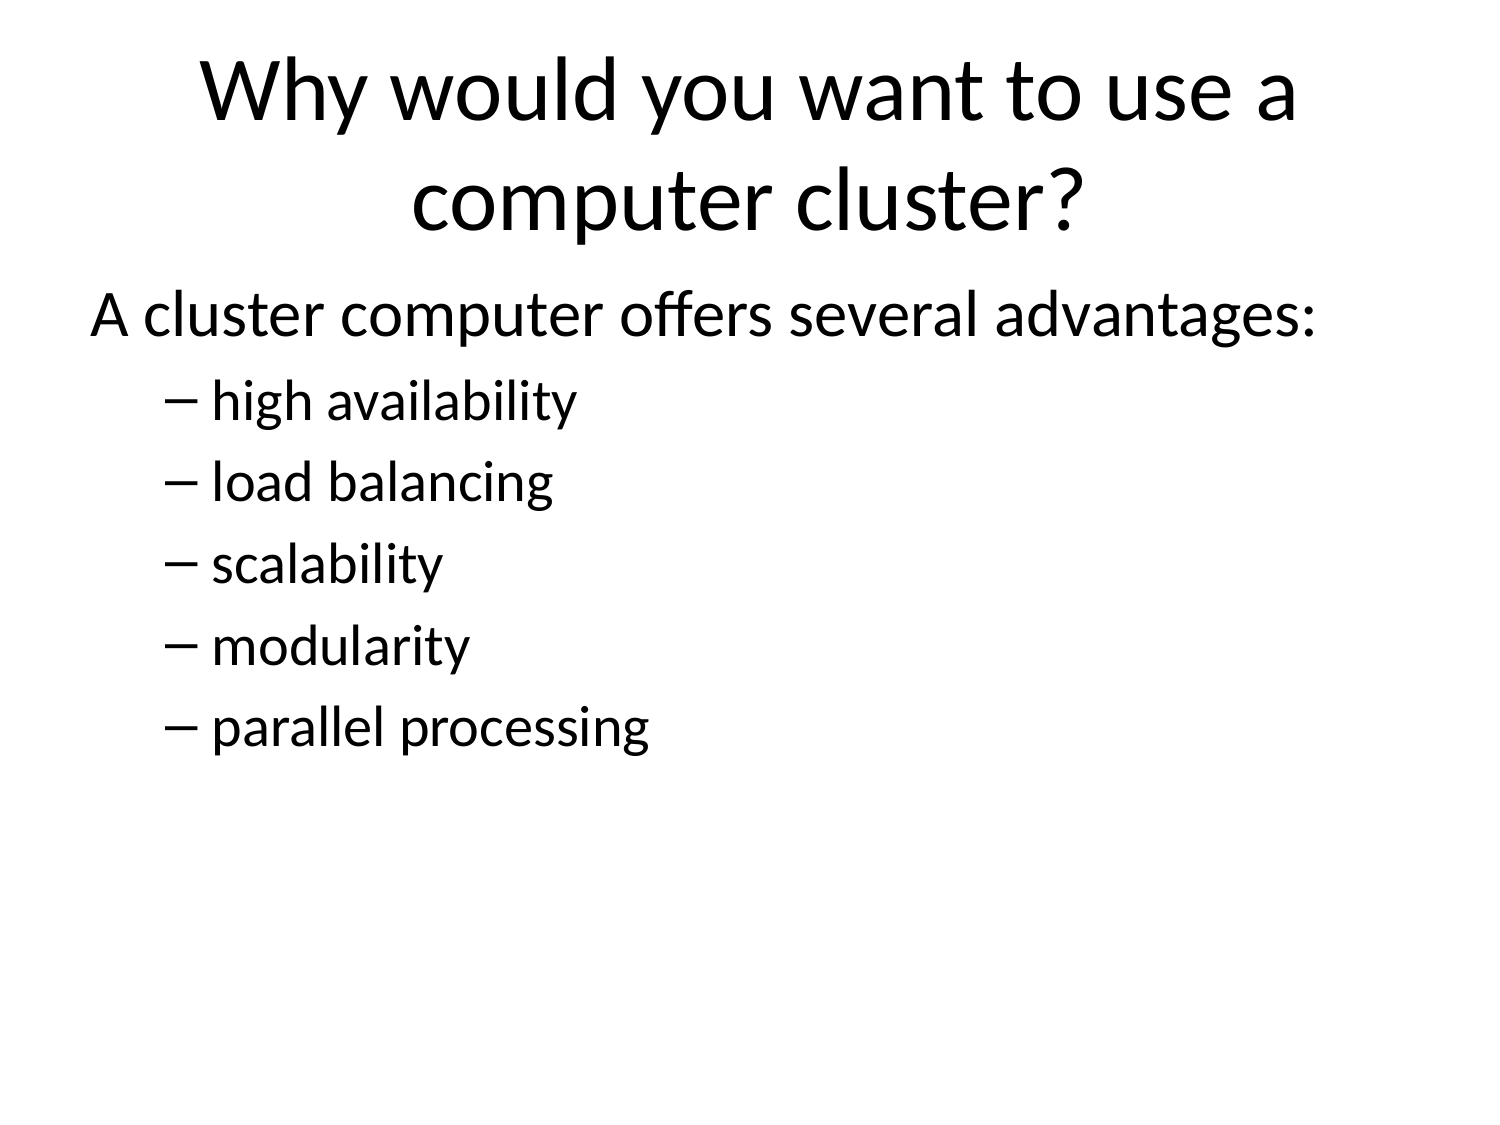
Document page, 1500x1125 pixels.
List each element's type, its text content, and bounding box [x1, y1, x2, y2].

title Why would you want to use a computer cluster? [75, 45, 1425, 233]
list A cluster computer offers several advantages: high availability load balancing scalability modularity parallel processing [75, 262, 1425, 1005]
